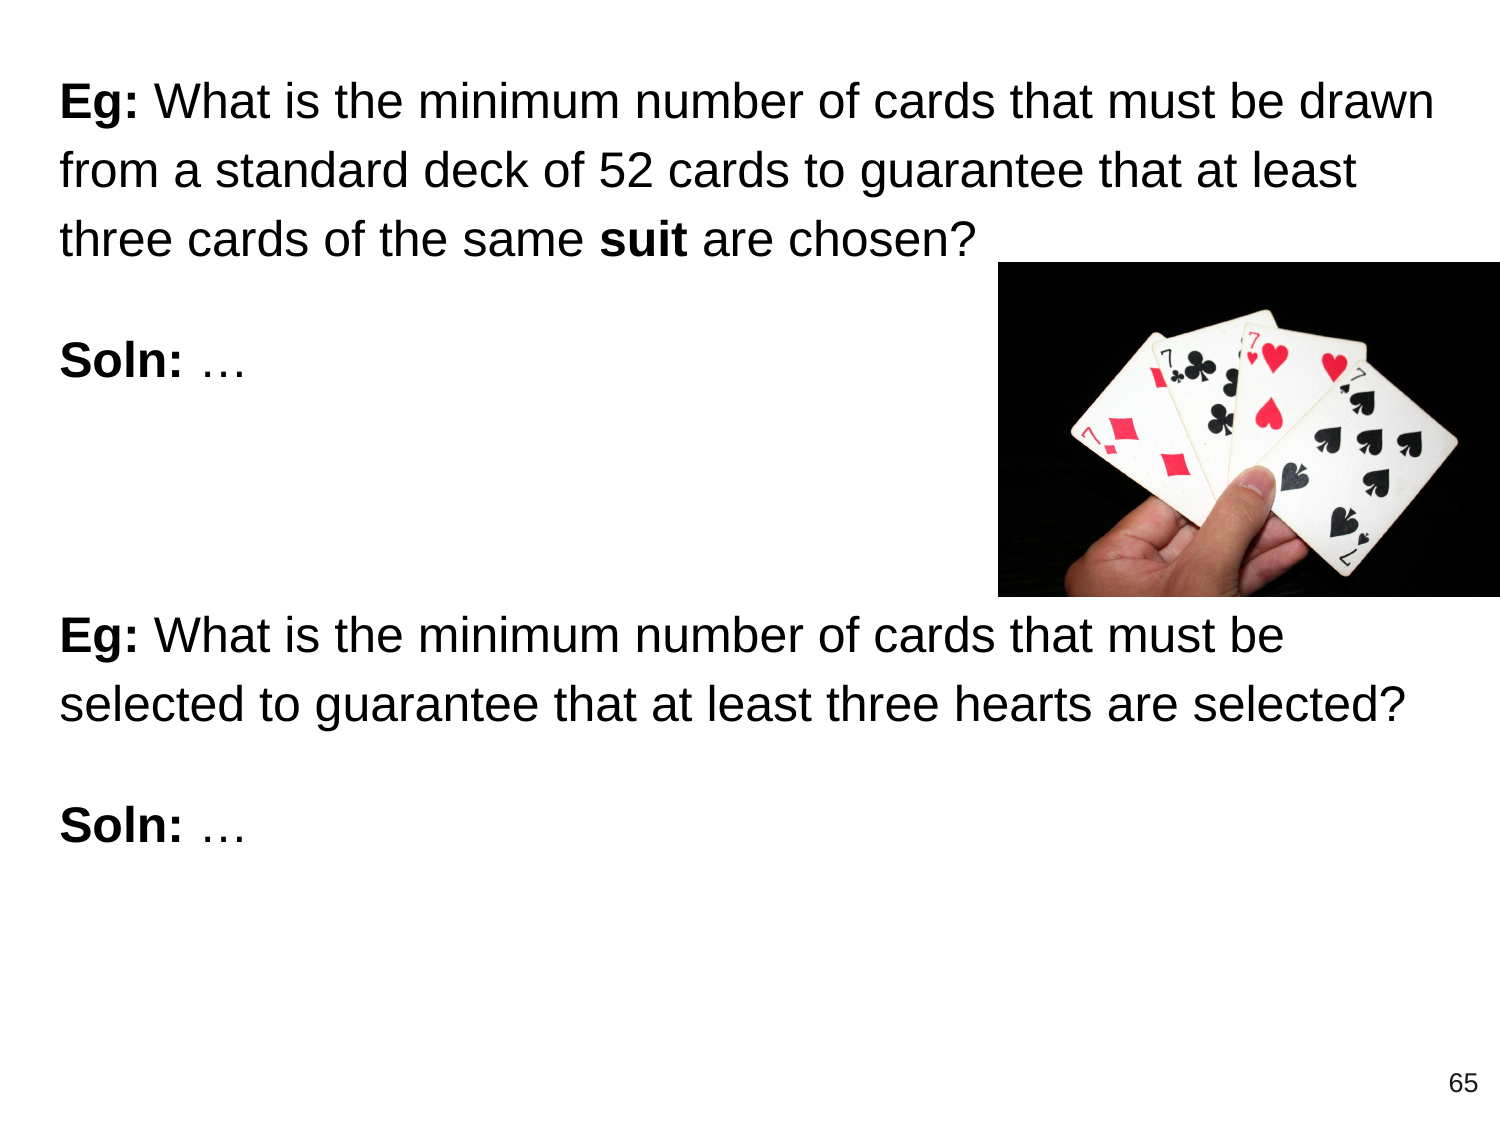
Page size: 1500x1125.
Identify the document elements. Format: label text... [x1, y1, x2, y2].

picture [998, 261, 1500, 597]
text_box Eg: What is the minimum number of cards that must be drawn from a standard deck of 52 cards to guarantee that at least three cards of the same suit are chosen? Soln: … Eg: What is the minimum number of cards that must be selected to guarantee that at least three hearts are selected? Soln: … [44, 44, 1481, 1050]
text_box ‹#› [1403, 1038, 1494, 1125]
